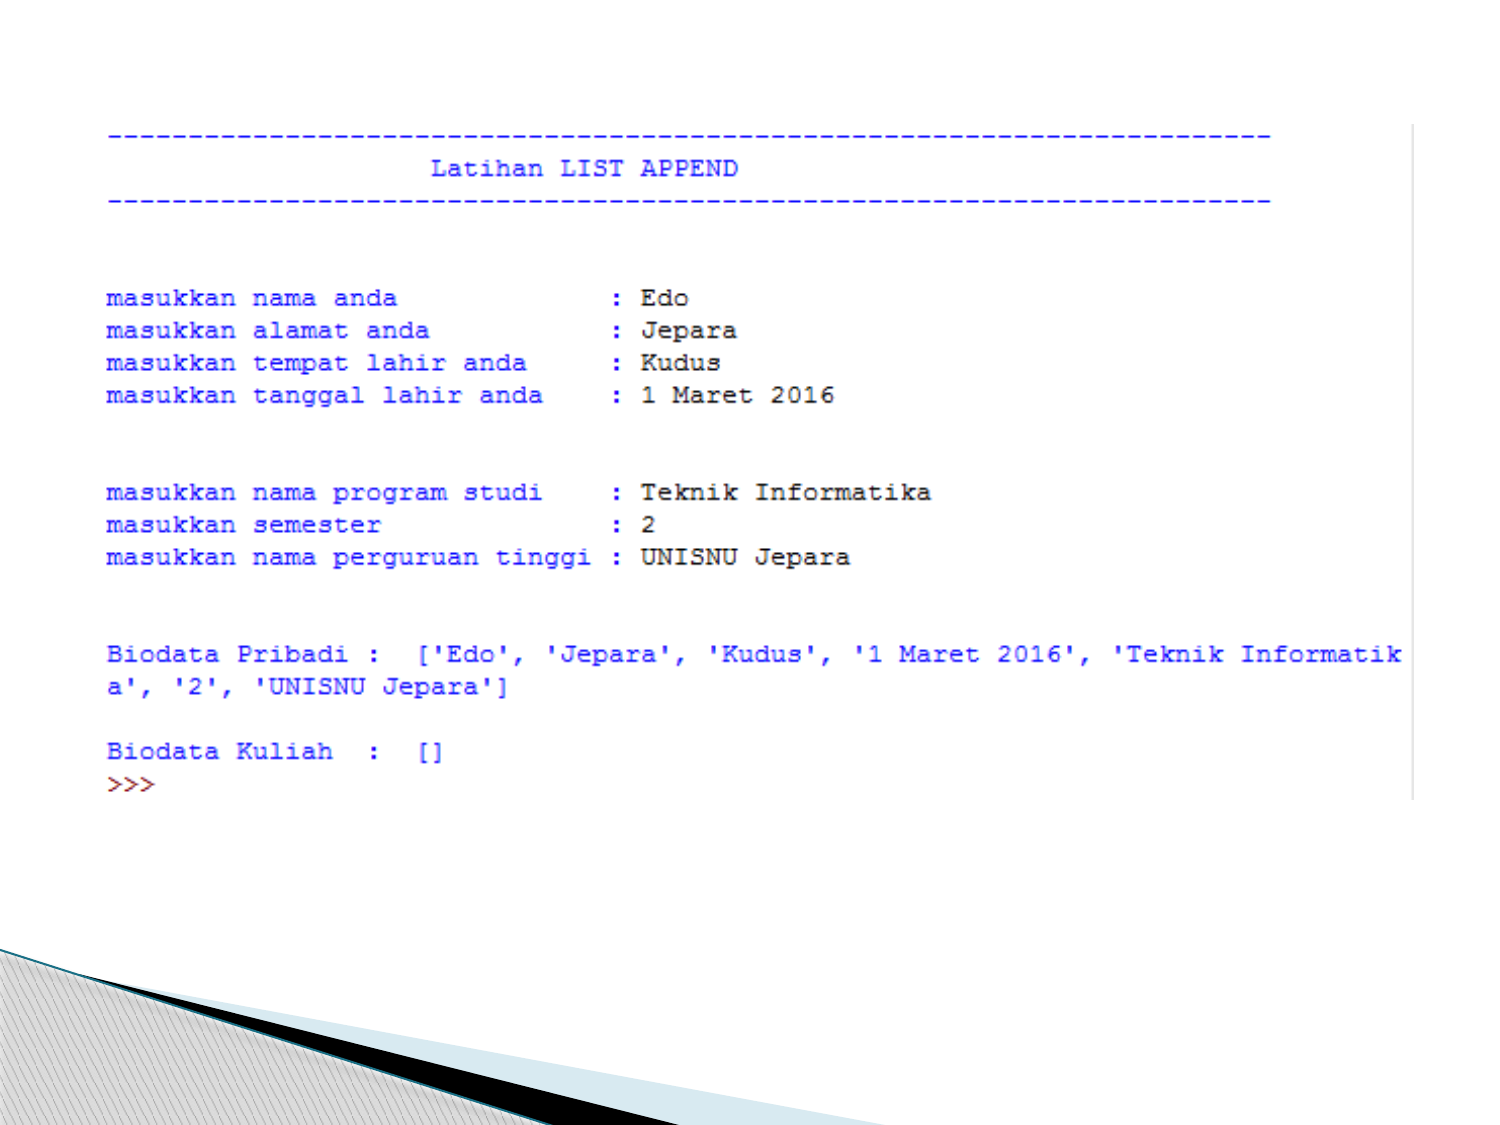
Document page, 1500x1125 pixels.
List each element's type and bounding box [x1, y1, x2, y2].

picture [99, 124, 1414, 801]
